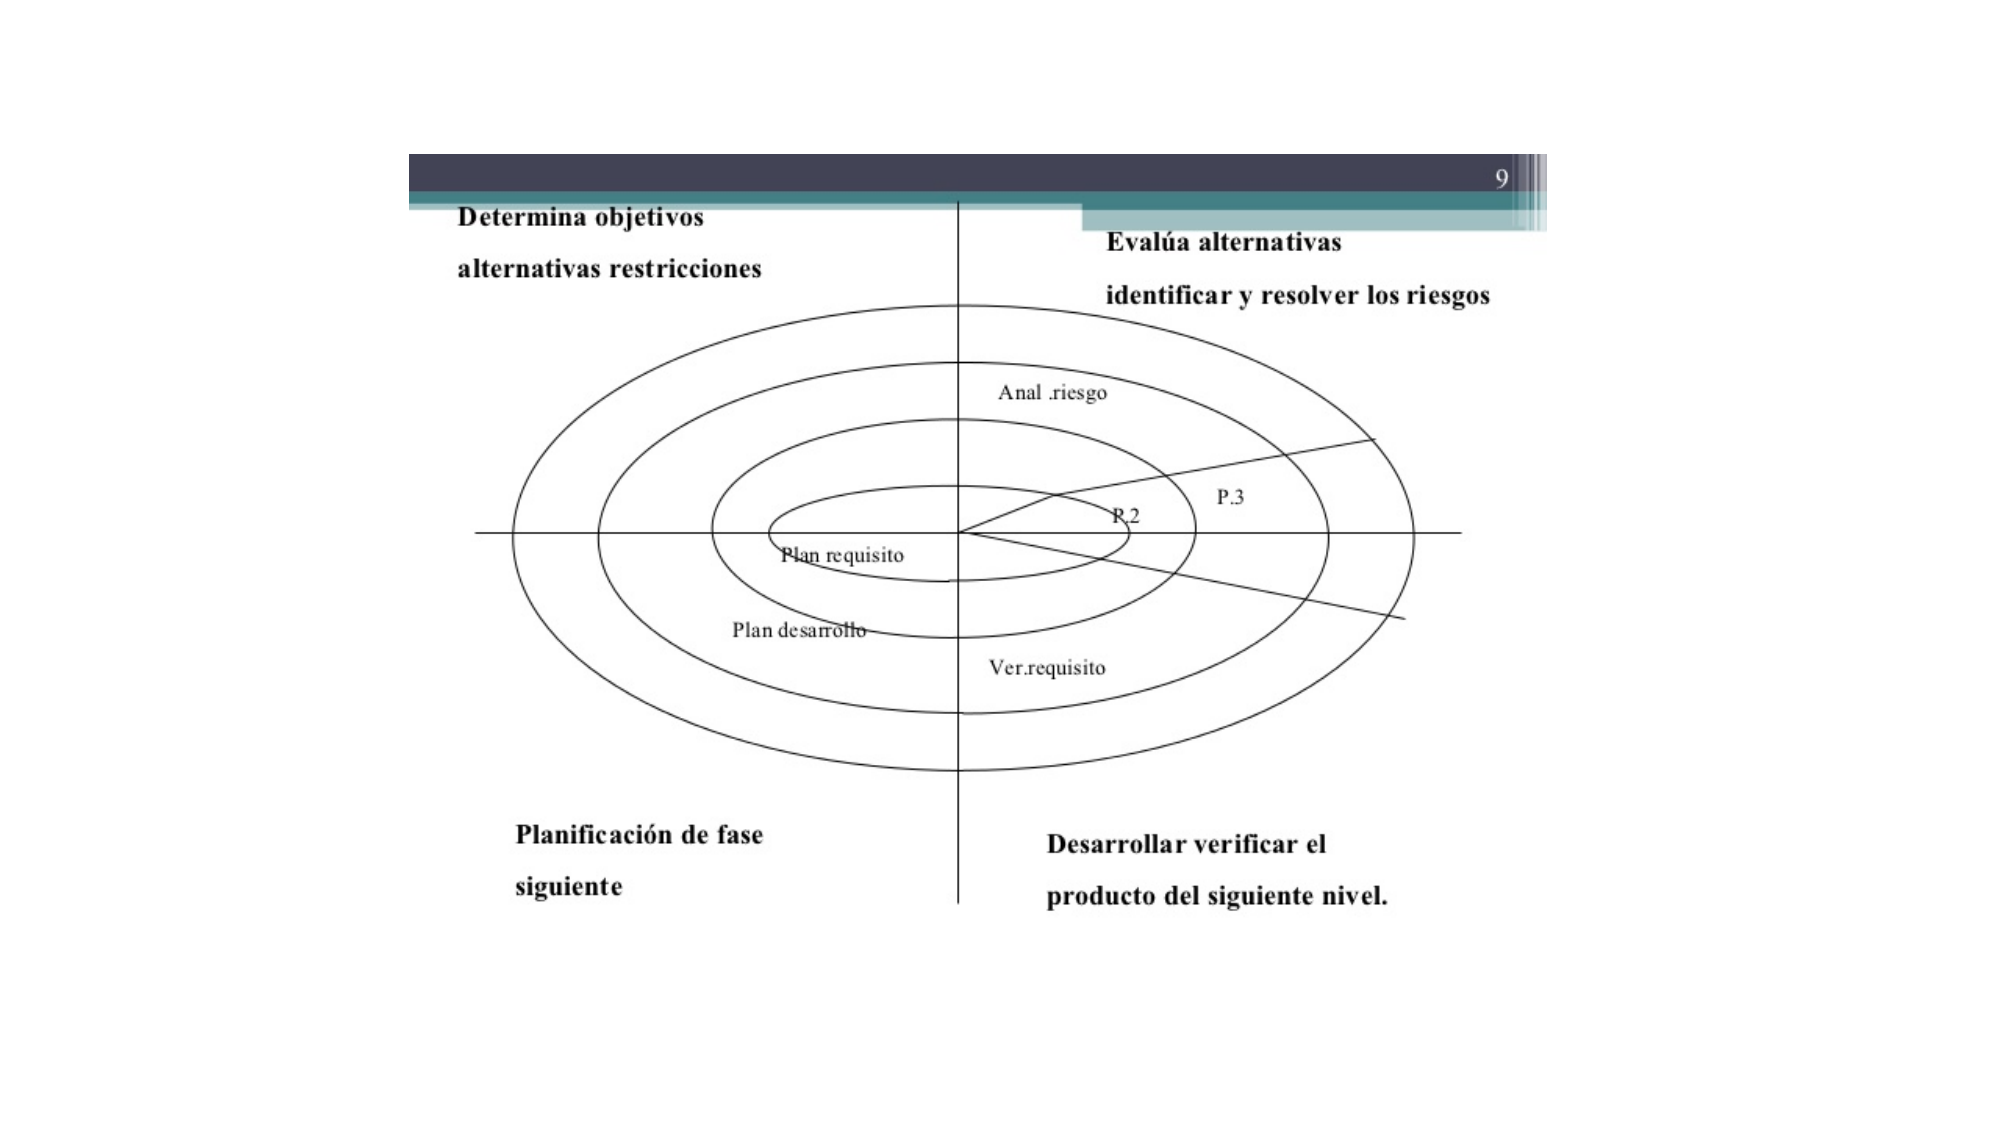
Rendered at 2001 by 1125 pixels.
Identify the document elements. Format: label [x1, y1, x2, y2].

picture [409, 154, 1547, 1008]
